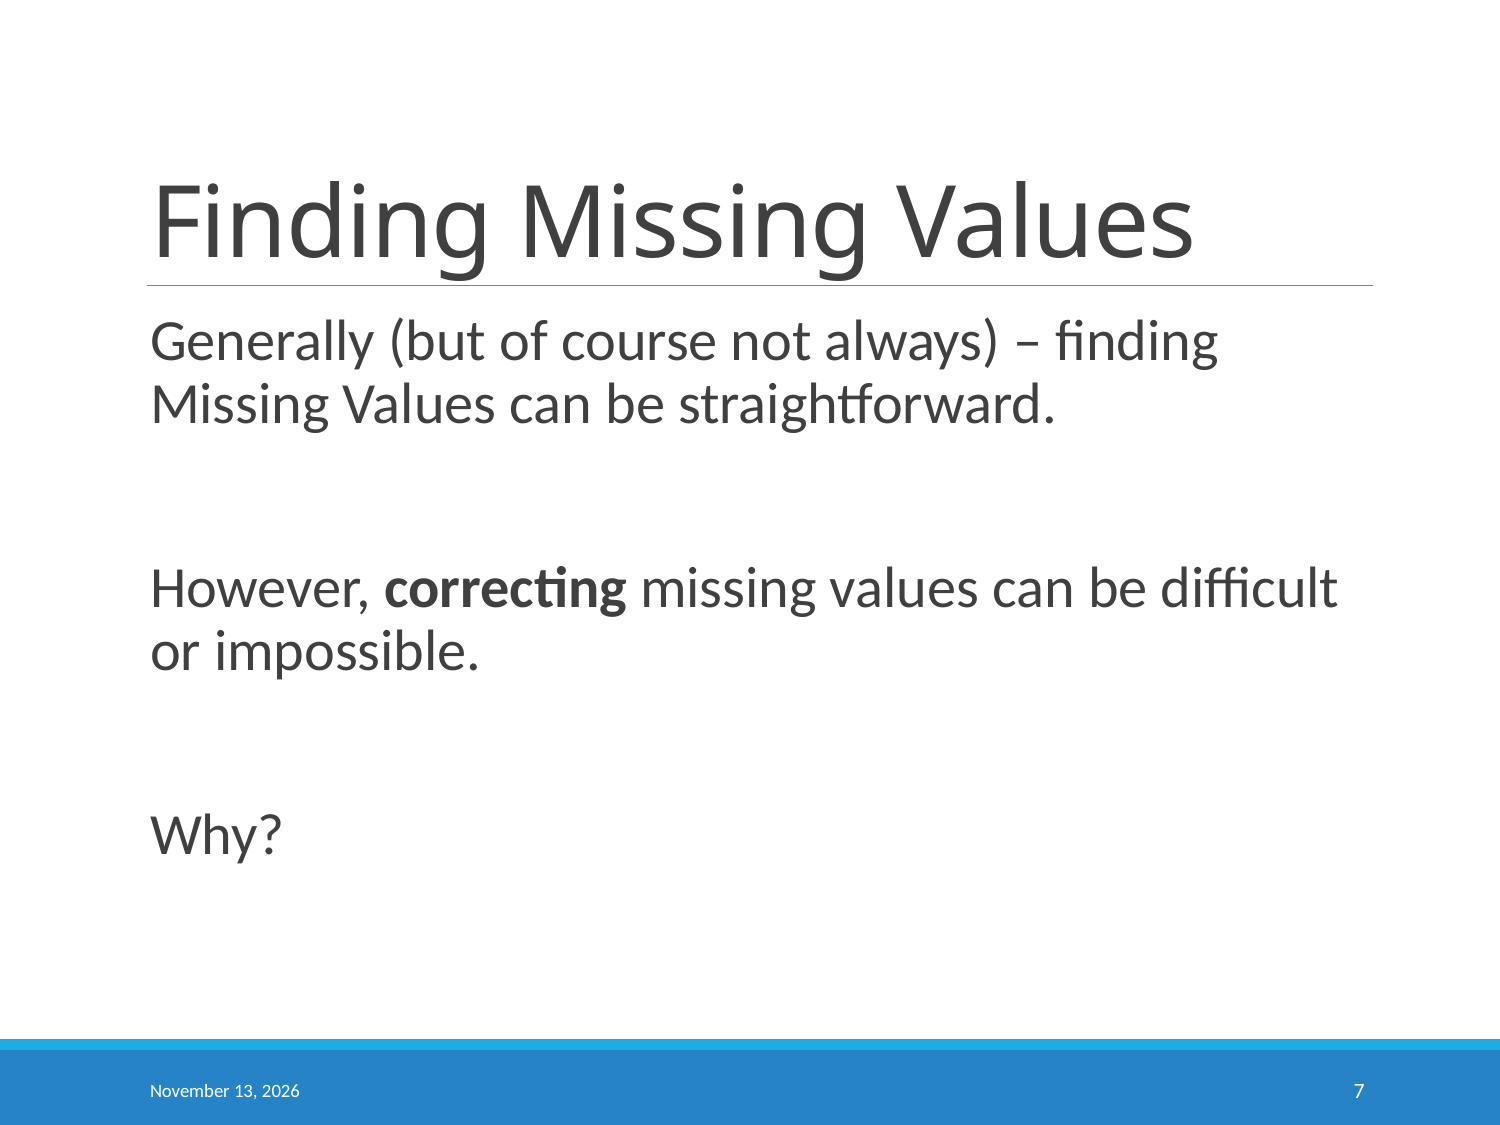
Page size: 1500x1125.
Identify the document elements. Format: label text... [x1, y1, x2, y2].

list Generally (but of course not always) – finding Missing Values can be straightforward. However, correcting missing values can be difficult or impossible. Why? [135, 302, 1373, 963]
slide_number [135, 1059, 440, 1120]
title Finding Missing Values [135, 47, 1373, 285]
slide_number 7 [1218, 1059, 1380, 1120]
